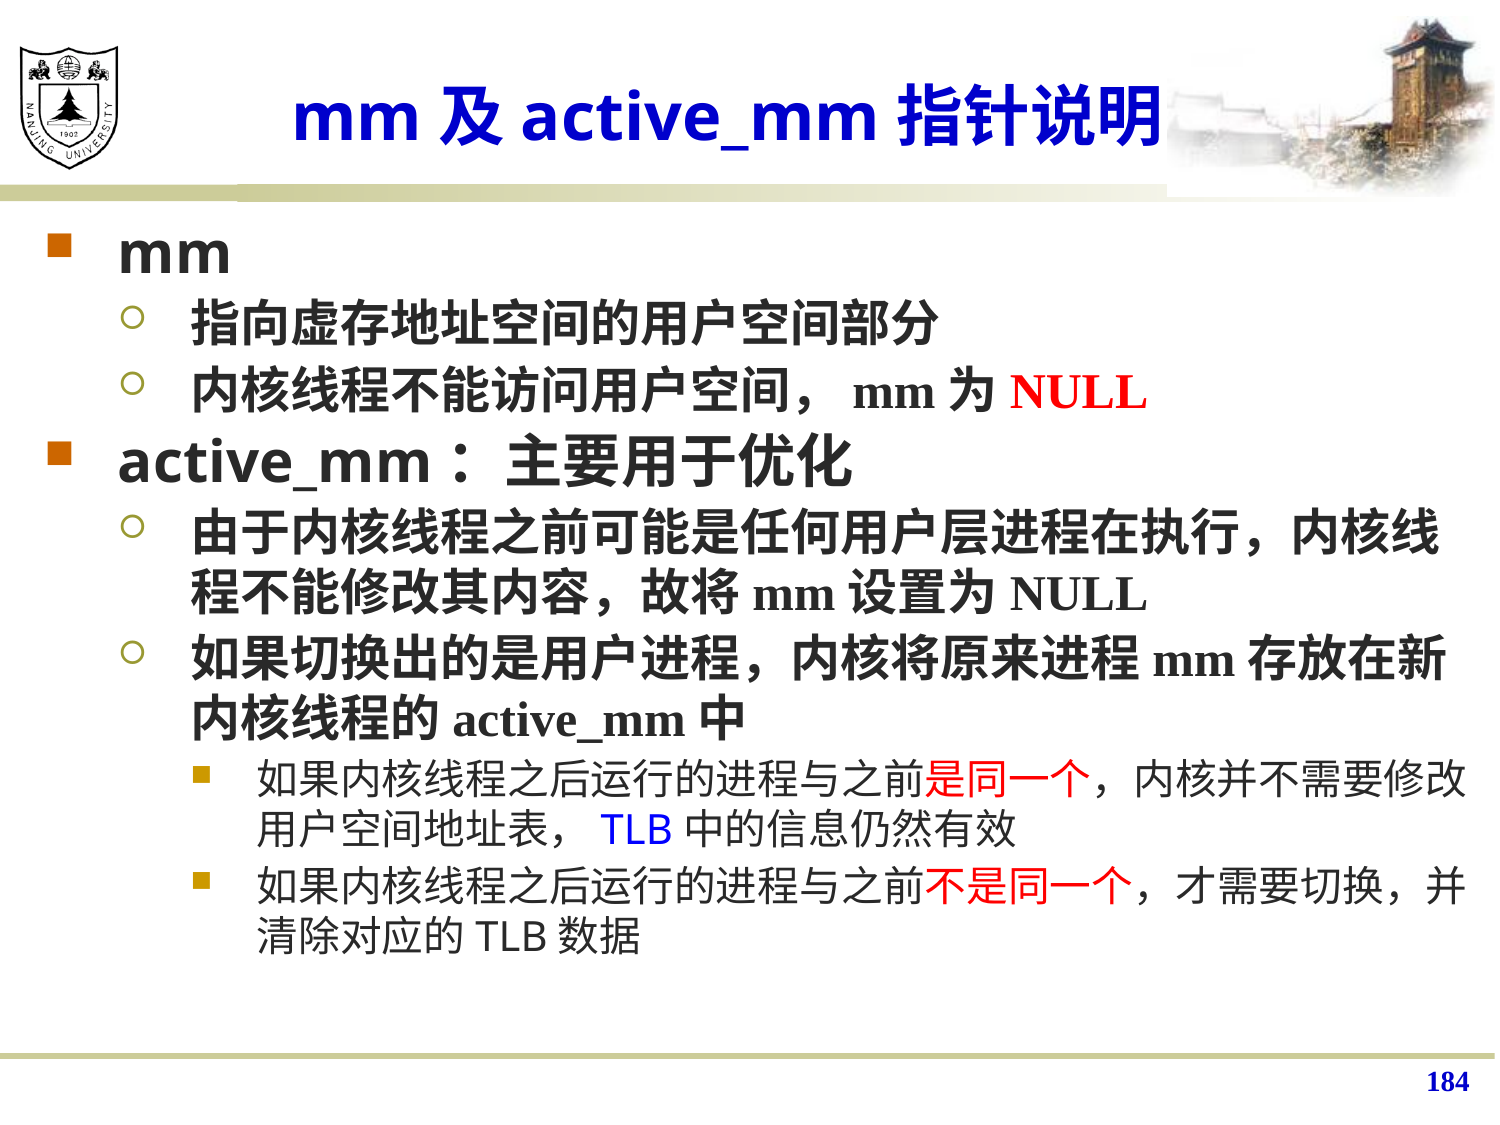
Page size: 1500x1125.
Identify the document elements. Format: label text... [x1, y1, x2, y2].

picture [0, 1053, 29, 1059]
picture [1167, 16, 1495, 197]
title mm及active_mm指针说明 [123, 66, 1331, 161]
list mm 指向虚存地址空间的用户空间部分 内核线程不能访问用户空间，mm为NULL active_mm：主要用于优化 由于内核线程之前可能是任何用户层进程在执行，内核线程不能修改其内容，故将mm设置为NULL 如果切换出的是用户进程，内核将原来进程mm存放在新内核线程的active_mm中 如果内核线程之后运行的进程与之前是同一个，内核并不需要修改用户空间地址表，TLB中的信息仍然有效 如果内核线程之后运行的进程与之前不是同一个，才需要切换，并清除对应的TLB数据 [29, 208, 1500, 1125]
picture [14, 42, 124, 173]
